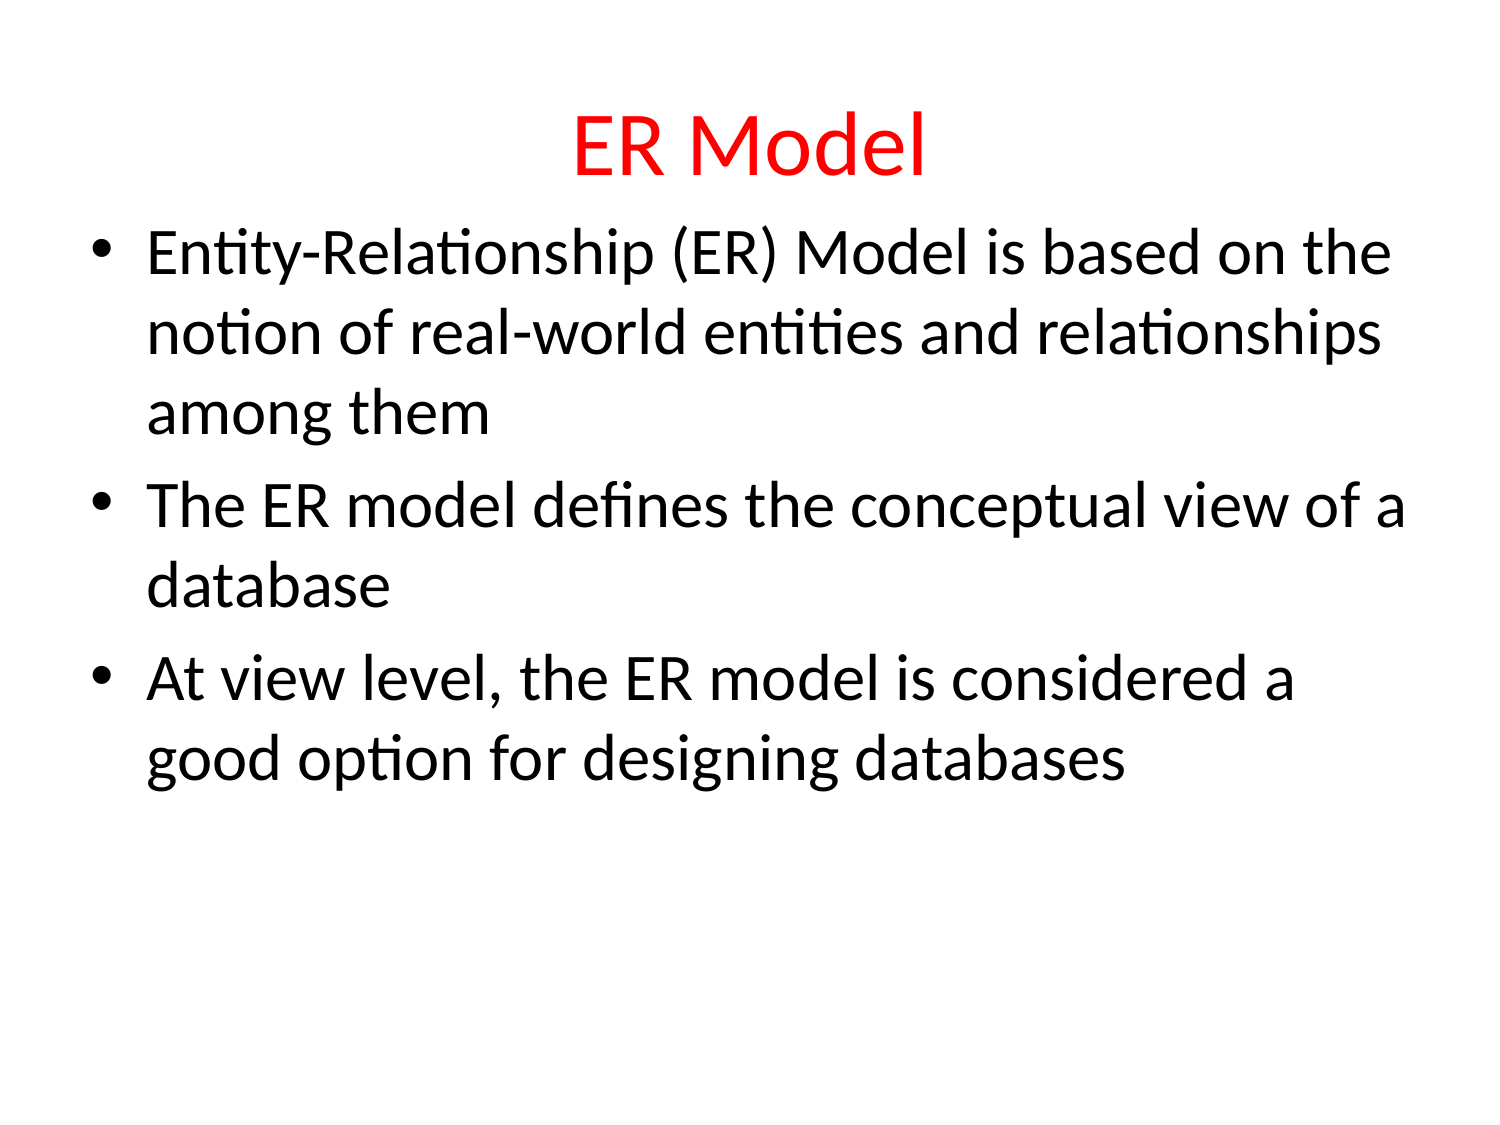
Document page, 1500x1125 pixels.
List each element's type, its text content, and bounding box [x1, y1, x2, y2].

list Entity-Relationship (ER) Model is based on the notion of real-world entities and relationships among them The ER model defines the conceptual view of a database At view level, the ER model is considered a good option for designing databases [75, 200, 1425, 1038]
title ER Model [75, 45, 1425, 200]
